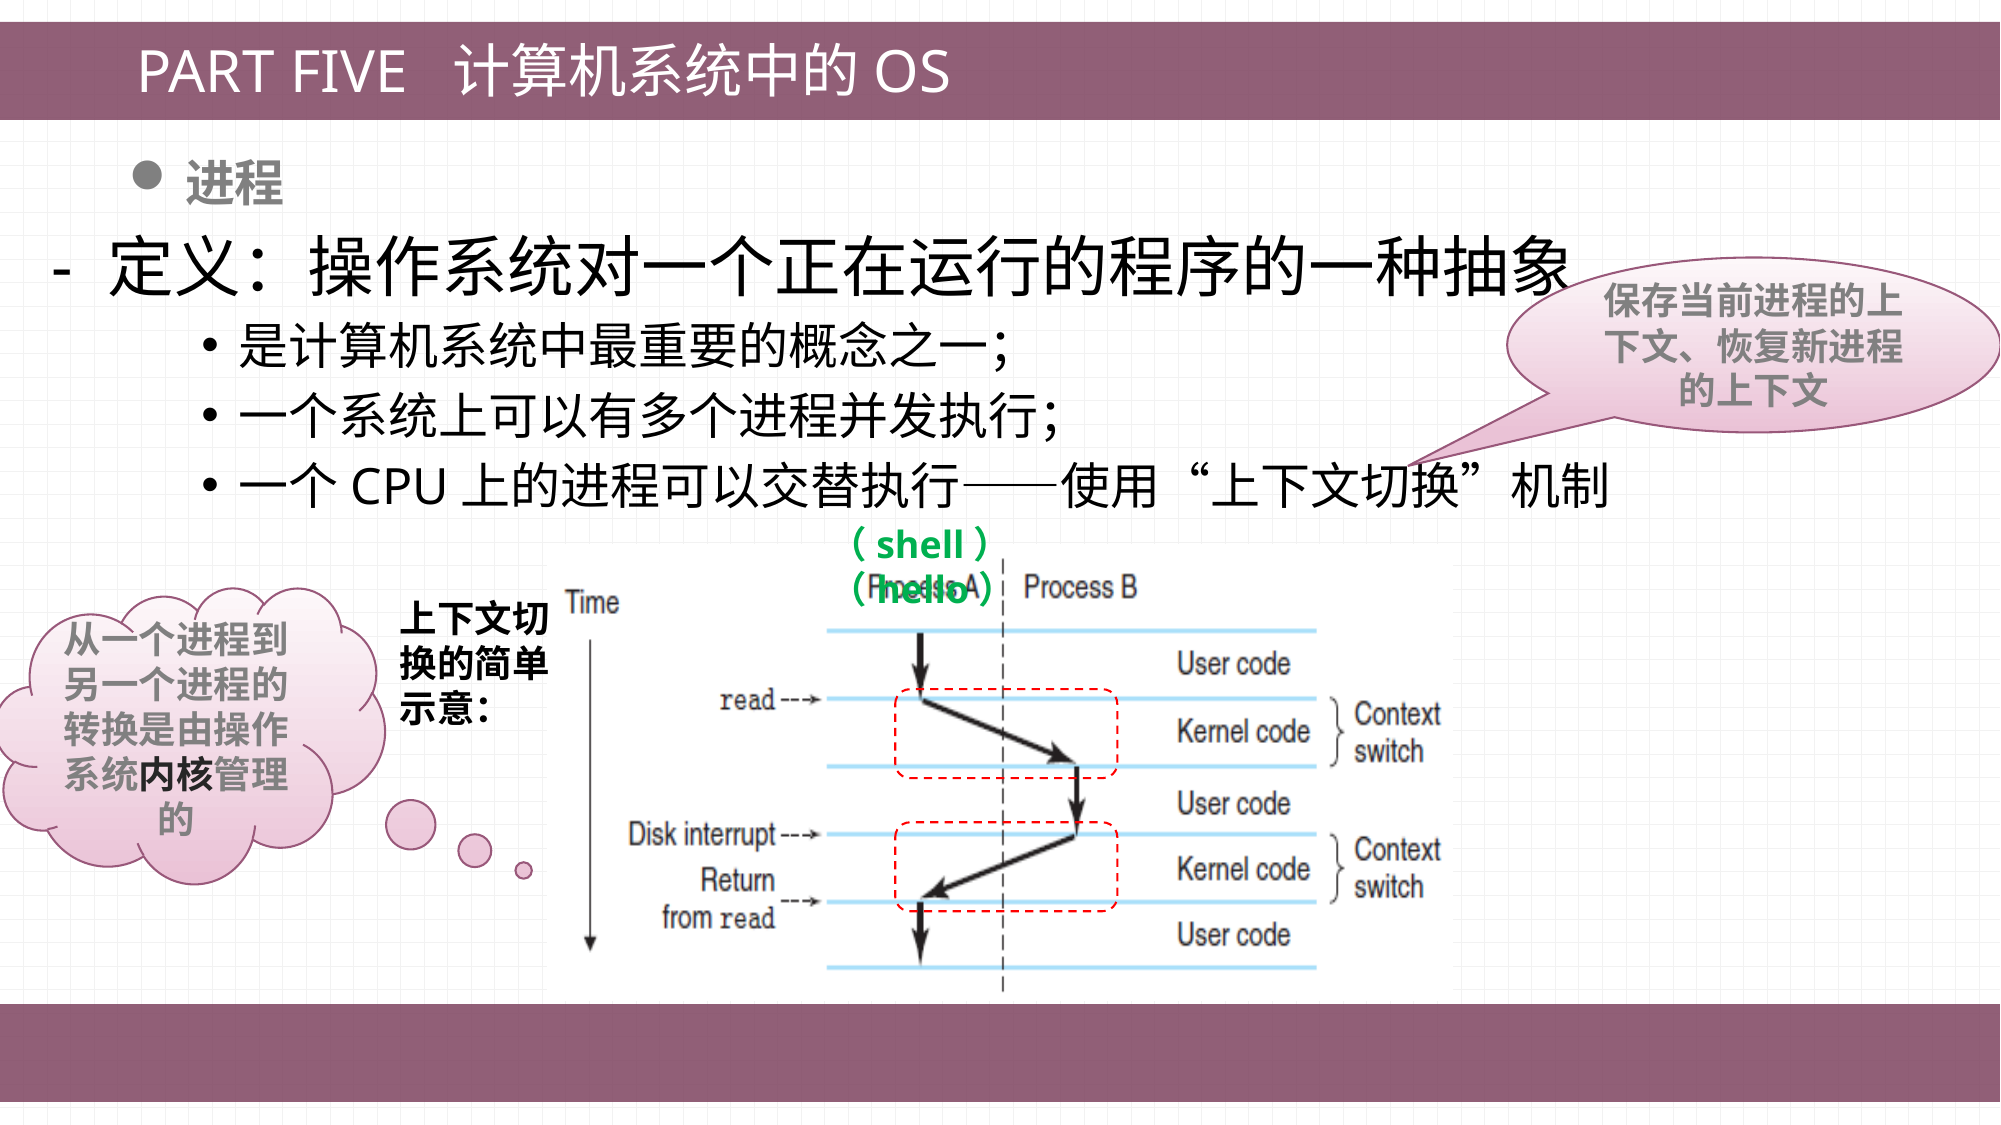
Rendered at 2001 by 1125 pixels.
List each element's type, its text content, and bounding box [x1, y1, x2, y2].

text_box 上下文切换的简单示意： [384, 587, 547, 738]
text_box 定义：操作系统对一个正在运行的程序的一种抽象 是计算机系统中最重要的概念之一； 一个系统上可以有多个进程并发执行； 一个CPU上的进程可以交替执行——使用“上下文切换”机制 [36, 217, 1977, 740]
text_box 保存当前进程的上下文、恢复新进程的上下文 [1407, 256, 2000, 467]
text_box 从一个进程到另一个进程的转换是由操作系统内核管理的 [457, 833, 493, 869]
text_box （shell） （hello） [815, 514, 1320, 544]
text_box 从一个进程到另一个进程的转换是由操作系统内核管理的 [0, 587, 387, 886]
text_box PART FIVE 计算机系统中的OS [121, 34, 971, 122]
text_box 从一个进程到另一个进程的转换是由操作系统内核管理的 [385, 799, 437, 851]
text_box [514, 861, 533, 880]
text_box 进程 [117, 145, 297, 217]
picture [547, 544, 1453, 1001]
